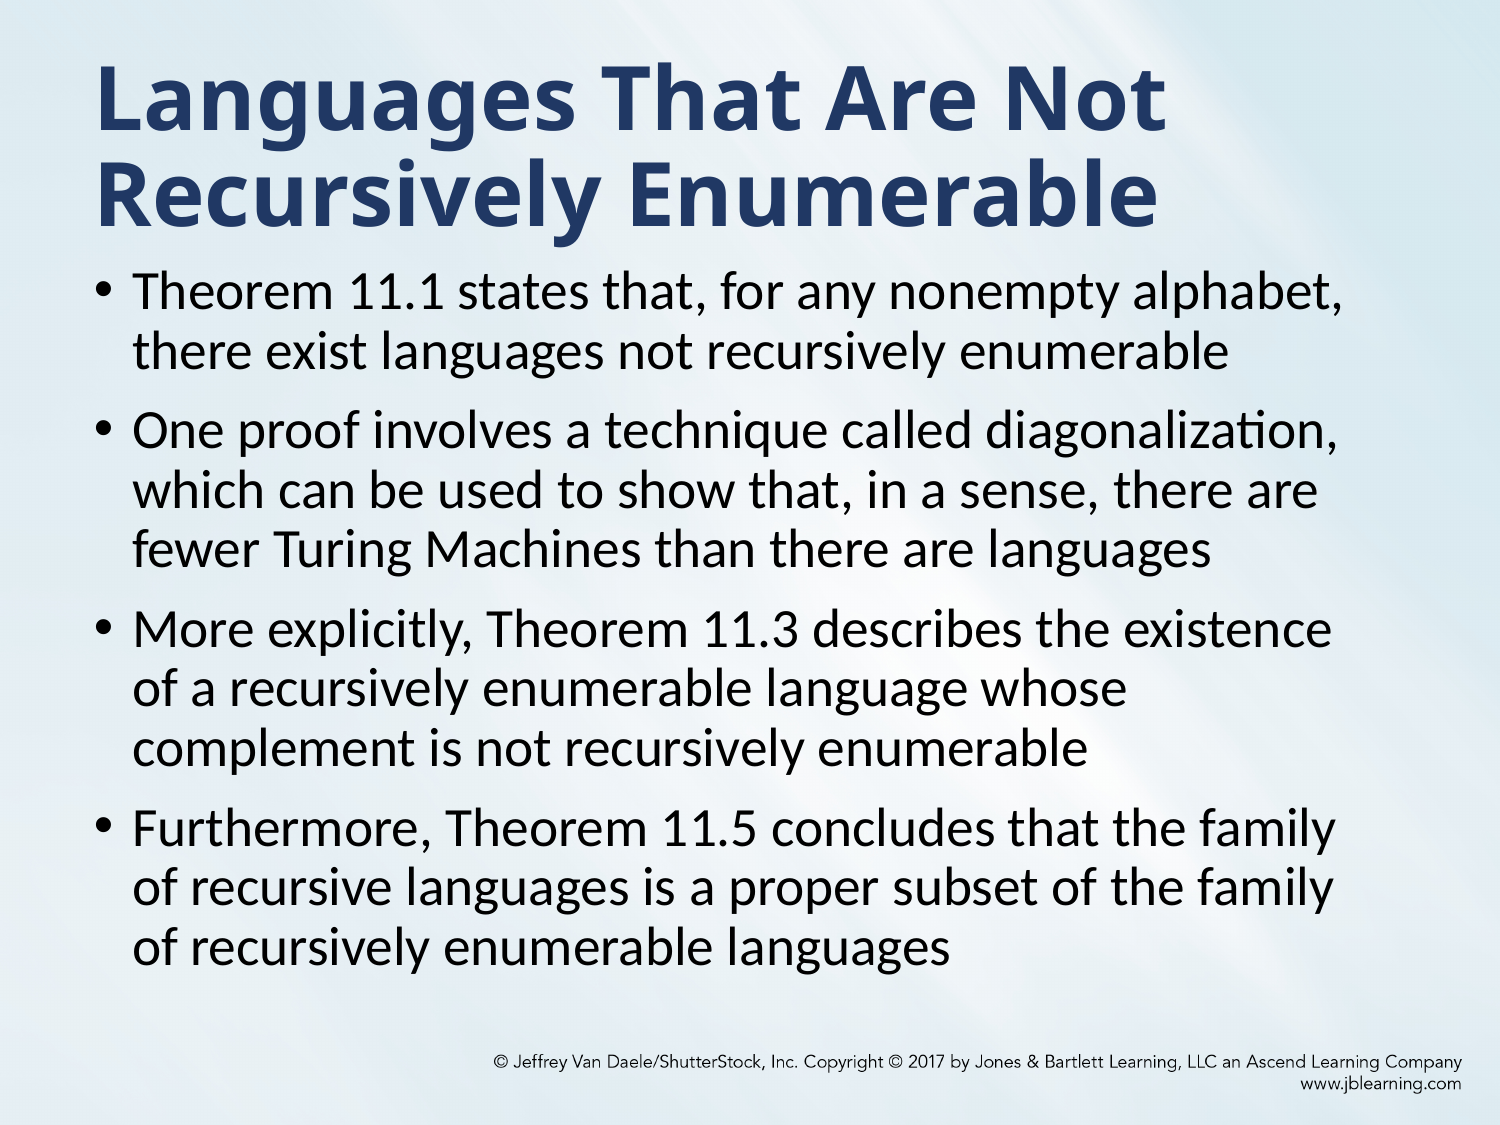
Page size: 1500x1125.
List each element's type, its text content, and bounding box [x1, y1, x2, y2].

title Languages That Are Not Recursively Enumerable [78, 45, 1389, 255]
list Theorem 11.1 states that, for any nonempty alphabet, there exist languages not recursively enumerable One proof involves a technique called diagonalization, which can be used to show that, in a sense, there are fewer Turing Machines than there are languages More explicitly, Theorem 11.3 describes the existence of a recursively enumerable language whose complement is not recursively enumerable Furthermore, Theorem 11.5 concludes that the family of recursive languages is a proper subset of the family of recursively enumerable languages [78, 254, 1365, 1000]
picture [0, 0, 1500, 1125]
